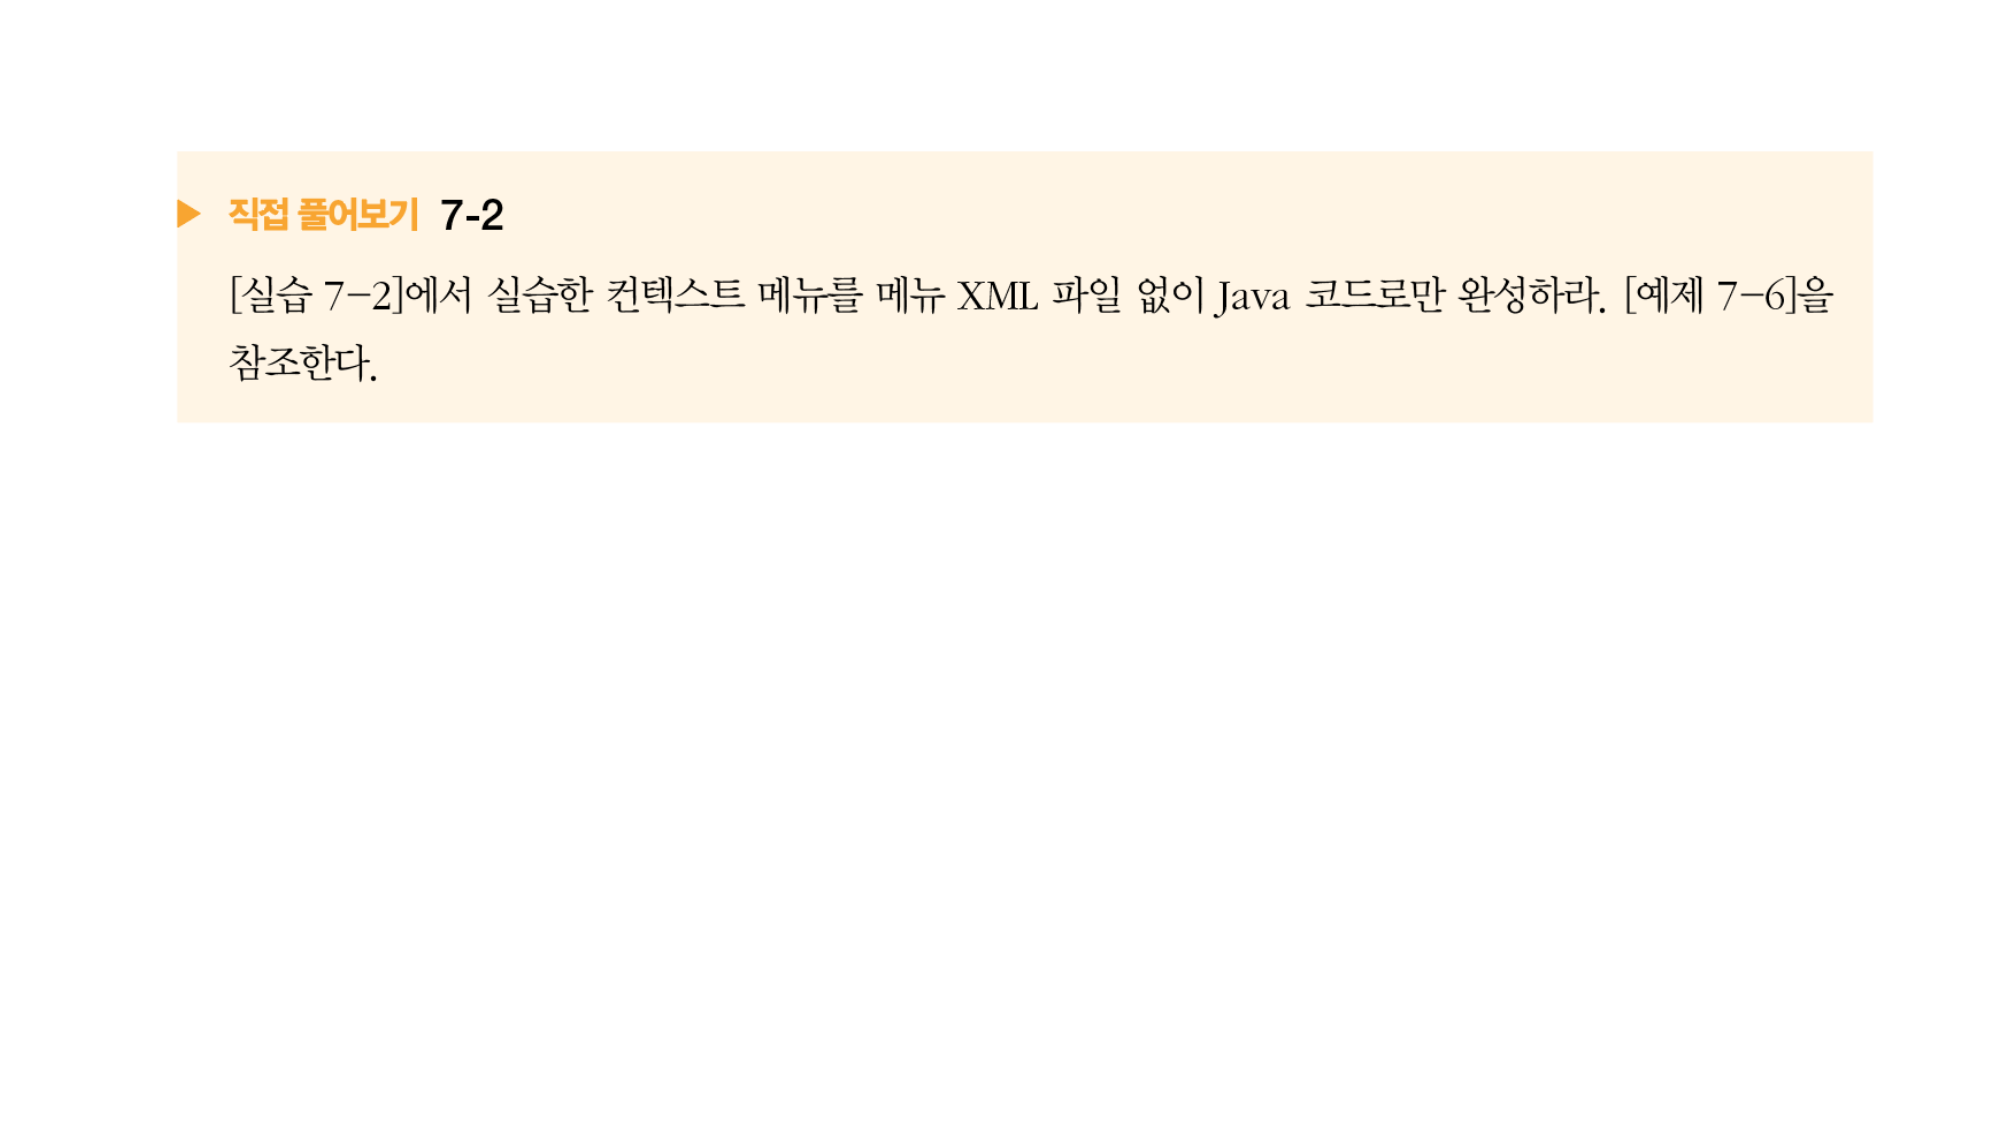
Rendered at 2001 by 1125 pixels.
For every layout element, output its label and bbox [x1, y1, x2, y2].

picture [170, 148, 1876, 434]
